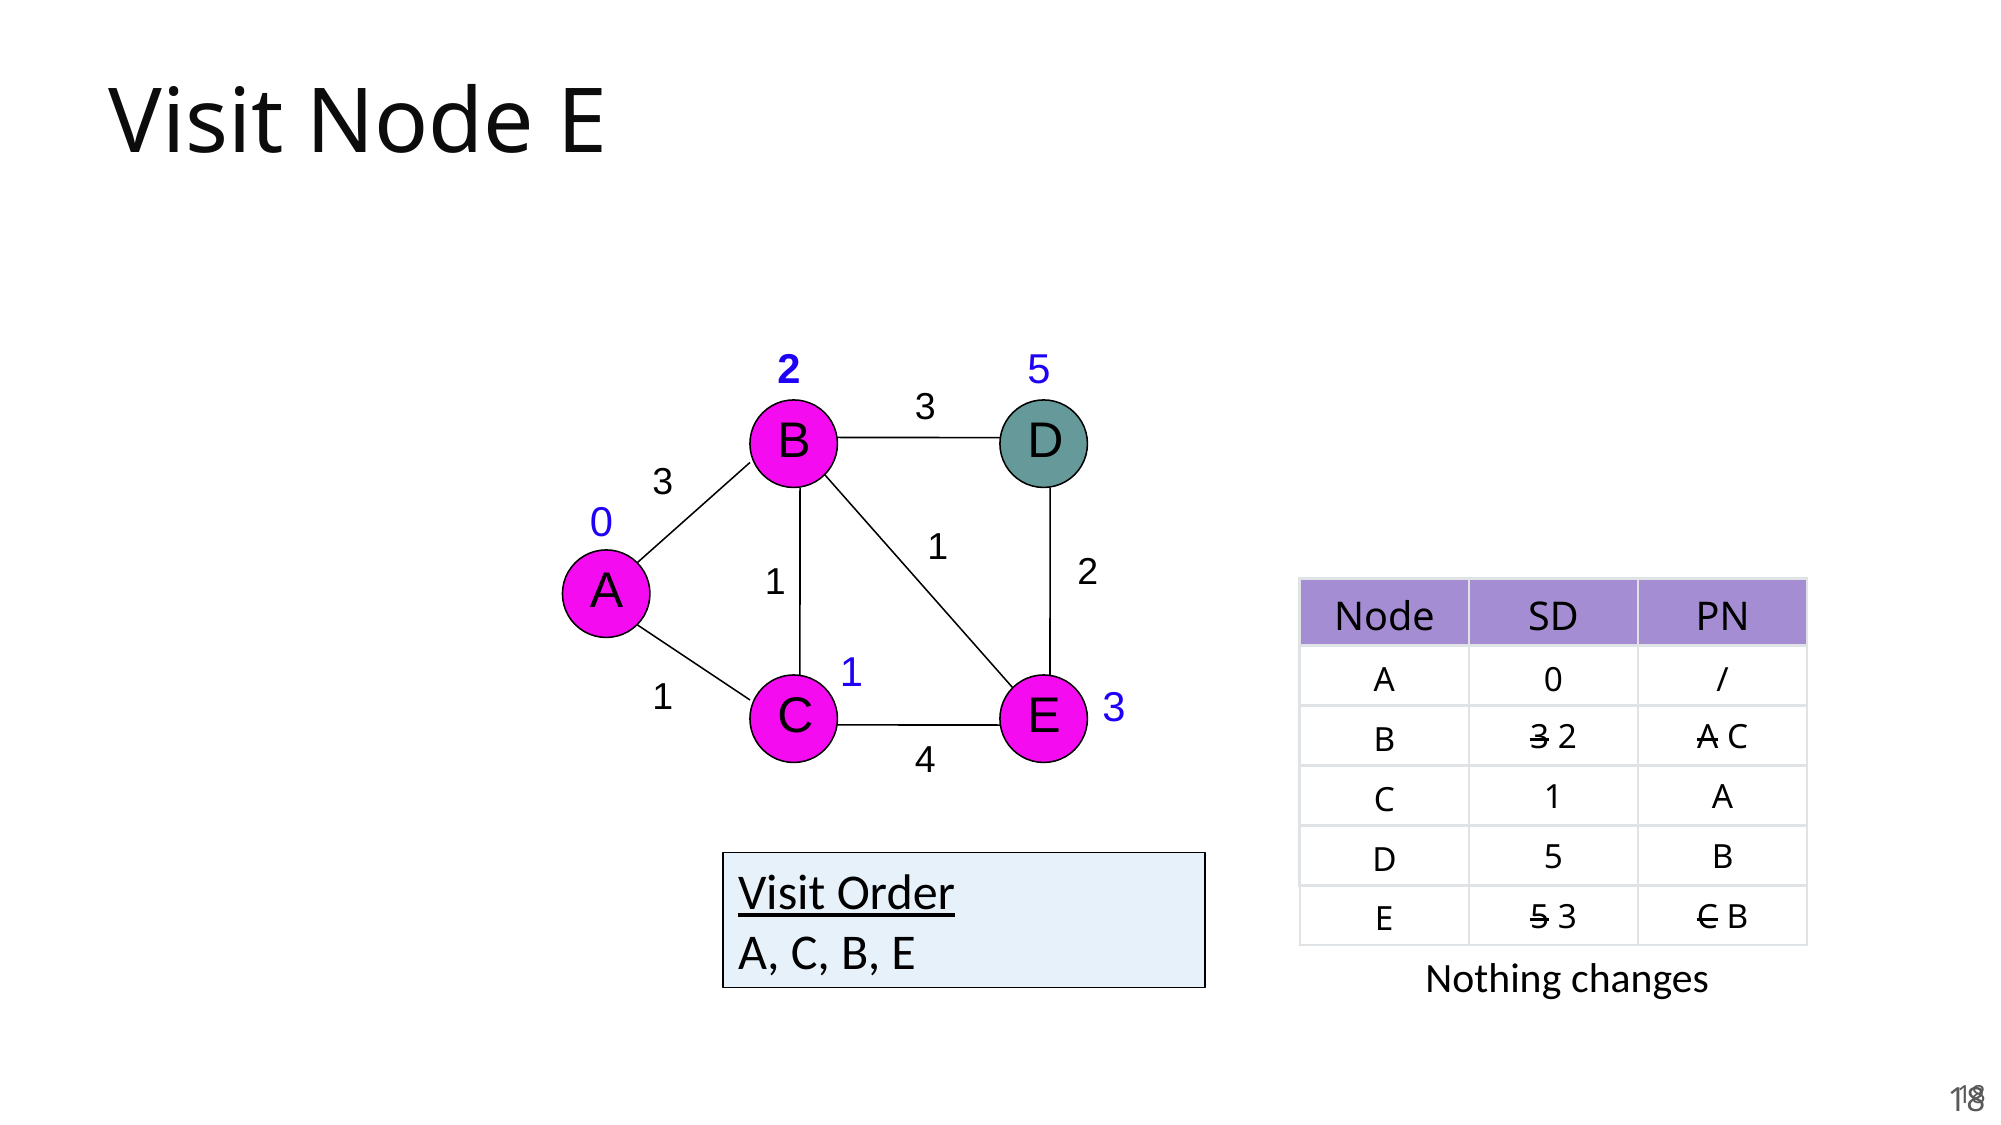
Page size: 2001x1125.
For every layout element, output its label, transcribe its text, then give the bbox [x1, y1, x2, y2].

table_header PN [1639, 580, 1806, 644]
text_box 3 [1087, 672, 1175, 738]
table_cell B [1639, 827, 1806, 884]
table_cell 5 3 [1470, 887, 1637, 944]
text_box 3 [899, 374, 988, 435]
text_box Visit Order A, C, B, E [723, 852, 1206, 988]
text_box 3 [637, 449, 725, 510]
text_box 2 [762, 334, 850, 400]
text_box 2 [1062, 539, 1150, 600]
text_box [562, 549, 651, 638]
table_cell A [1301, 647, 1468, 704]
text_box 1 [912, 514, 1000, 575]
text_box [749, 399, 838, 488]
table_header SD [1470, 580, 1637, 644]
table_header Node [1301, 580, 1468, 644]
table_cell C [1301, 767, 1468, 824]
title Visit Node E [94, 43, 1930, 210]
table_cell 3 2 [1470, 707, 1637, 764]
text_box 1 [637, 664, 725, 725]
text_box 1 [749, 549, 838, 610]
text_box 18 [1913, 1043, 2000, 1125]
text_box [999, 674, 1088, 763]
table_cell E [1301, 887, 1468, 944]
text_box 4 [899, 727, 988, 787]
table_cell B [1301, 707, 1468, 764]
table_cell A C [1639, 707, 1806, 764]
text_box 5 [1012, 334, 1100, 400]
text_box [749, 674, 838, 763]
text_box Nothing changes [1410, 946, 1725, 1009]
table_cell 1 [1470, 767, 1637, 824]
text_box 0 [574, 487, 663, 553]
table_cell A [1639, 767, 1806, 824]
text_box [999, 399, 1088, 488]
table_cell D [1301, 827, 1468, 884]
table_cell C B [1639, 887, 1806, 944]
text_box 1 [824, 637, 913, 703]
table_cell 5 [1470, 827, 1637, 884]
table_cell / [1639, 647, 1806, 704]
table_cell 0 [1470, 647, 1637, 704]
